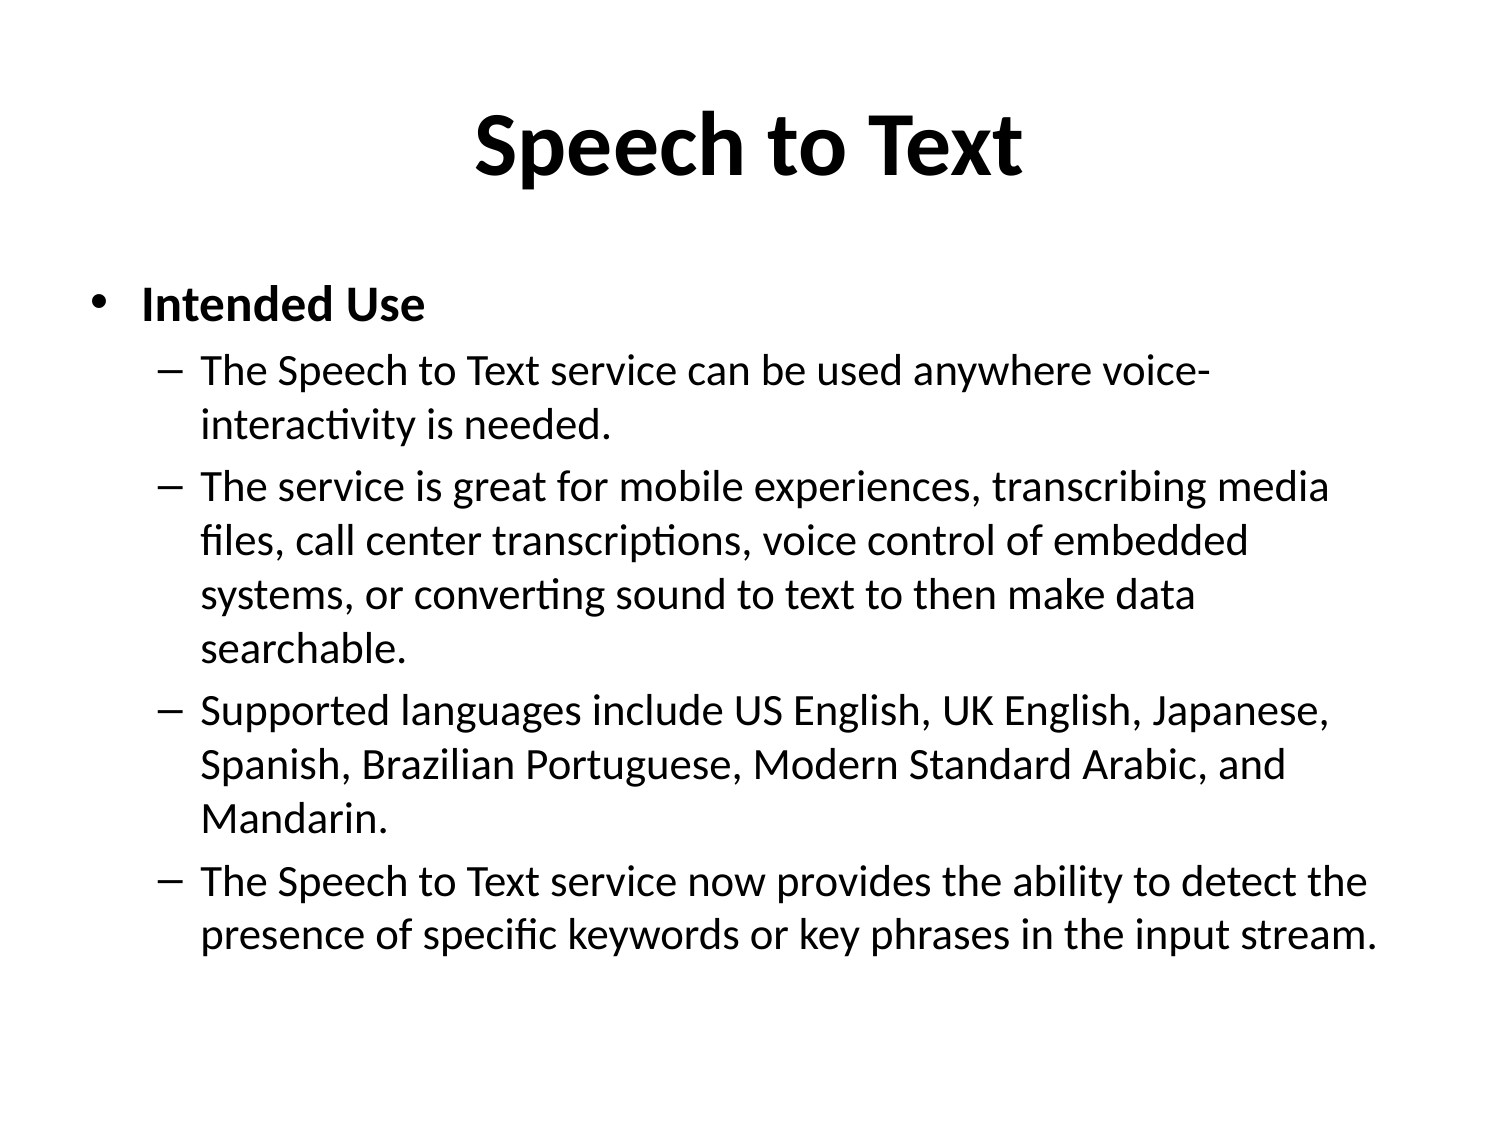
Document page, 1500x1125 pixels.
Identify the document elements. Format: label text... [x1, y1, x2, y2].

list Intended Use The Speech to Text service can be used anywhere voice-interactivity is needed. The service is great for mobile experiences, transcribing media files, call center transcriptions, voice control of embedded systems, or converting sound to text to then make data searchable. Supported languages include US English, UK English, Japanese, Spanish, Brazilian Portuguese, Modern Standard Arabic, and Mandarin. The Speech to Text service now provides the ability to detect the presence of specific keywords or key phrases in the input stream. [75, 262, 1425, 1005]
title Speech to Text [75, 45, 1425, 233]
